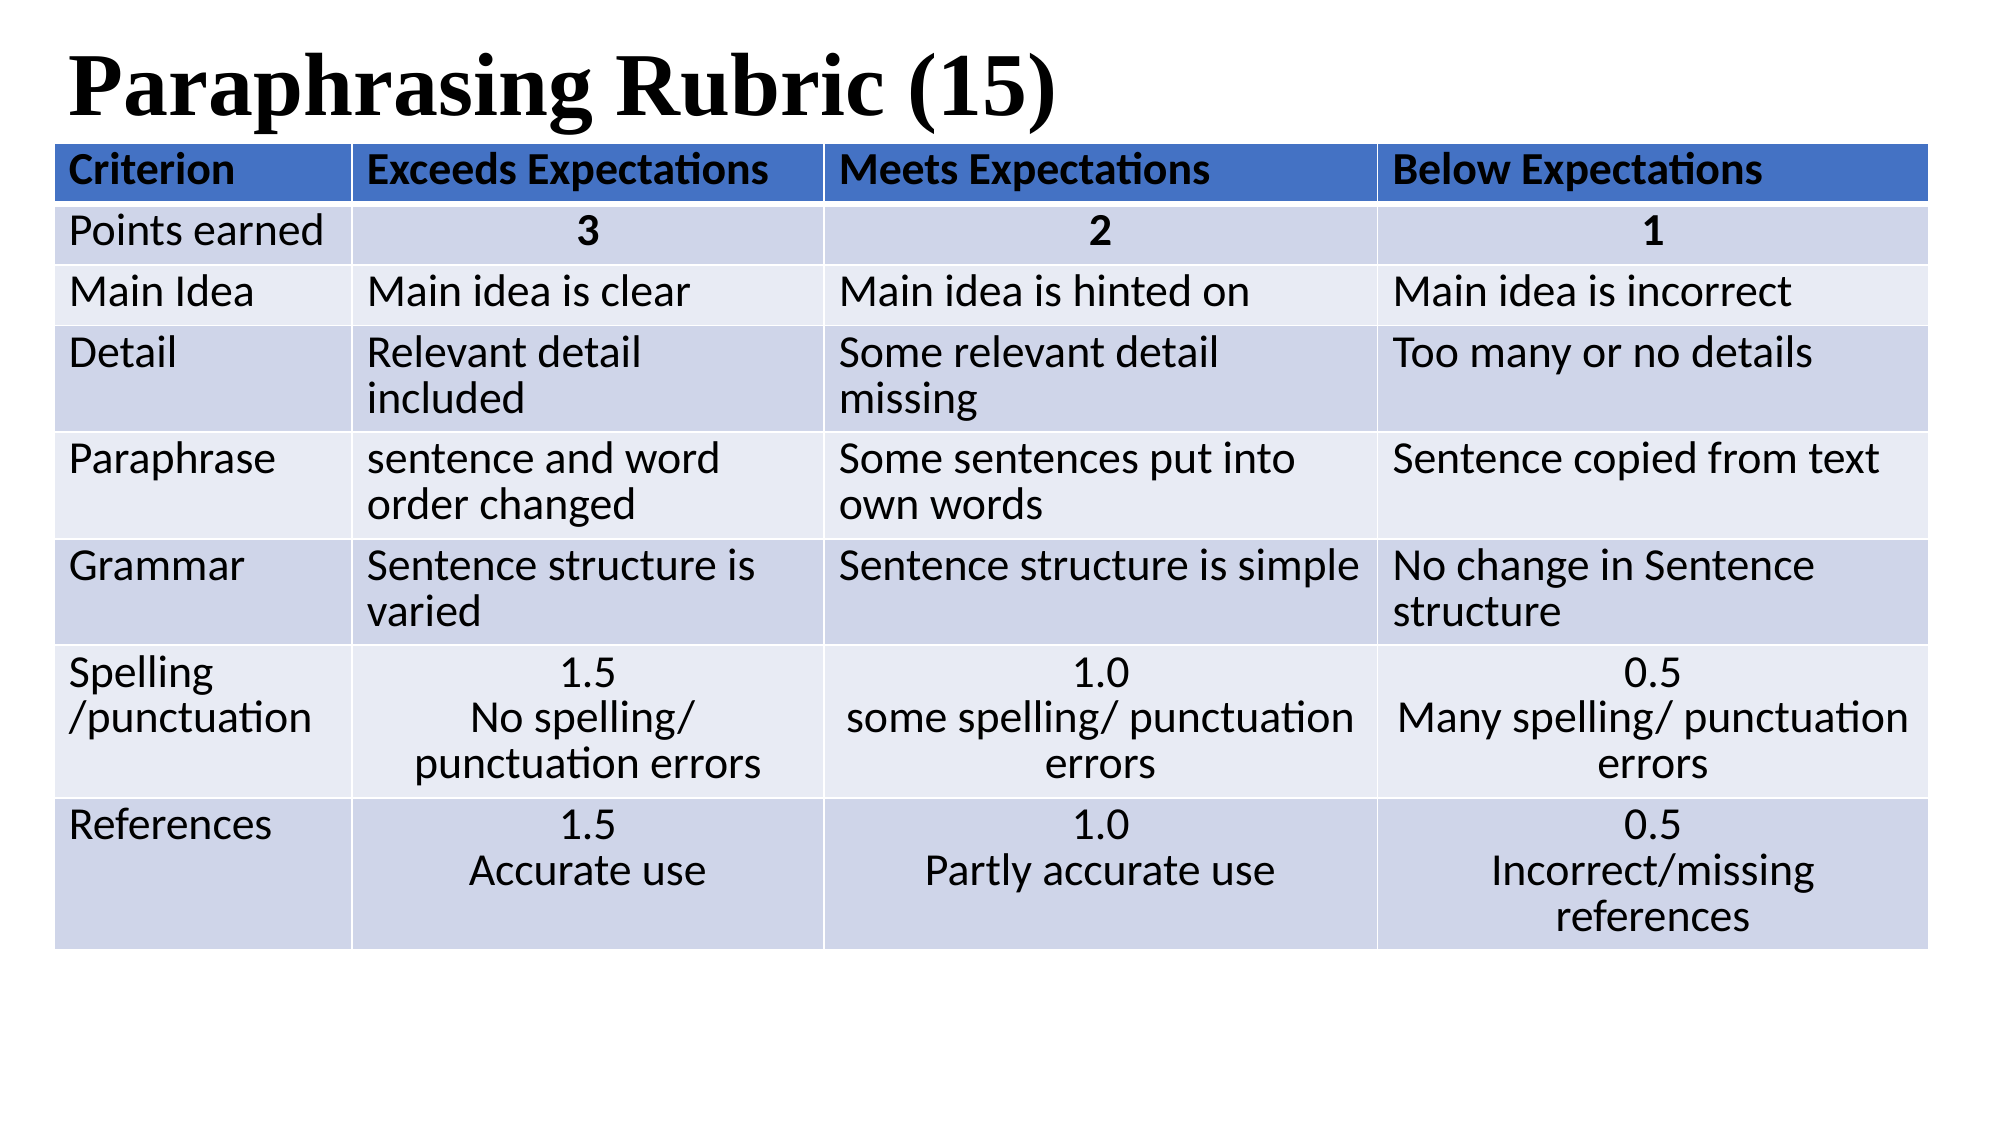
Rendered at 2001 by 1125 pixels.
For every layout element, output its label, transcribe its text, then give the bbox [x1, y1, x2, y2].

table_cell No change in Sentence structure [1378, 540, 1928, 644]
table_cell Spelling /punctuation [55, 646, 351, 797]
table_cell 1 [1378, 207, 1928, 264]
table_cell References [55, 799, 351, 949]
table_cell 0.5 Incorrect/missing references [1378, 799, 1928, 949]
table_cell Main idea is hinted on [825, 266, 1377, 325]
table_header Exceeds Expectations [353, 144, 823, 201]
table_cell 3 [353, 207, 823, 264]
table_cell 2 [825, 207, 1377, 264]
table_cell Sentence structure is simple [825, 540, 1377, 644]
table_cell 1.5 No spelling/ punctuation errors [353, 646, 823, 797]
table_cell sentence and word order changed [353, 433, 823, 538]
table_cell Grammar [55, 540, 351, 644]
table_cell Some relevant detail missing [825, 326, 1377, 431]
table_cell 1.0 Partly accurate use [825, 799, 1377, 949]
table_cell 1.5 Accurate use [353, 799, 823, 949]
table_cell Points earned [55, 207, 351, 264]
table_cell Detail [55, 326, 351, 431]
table_header Criterion [55, 144, 351, 201]
table_cell Sentence structure is varied [353, 540, 823, 644]
title Paraphrasing Rubric (15) [53, 30, 1846, 142]
table_cell 0.5 Many spelling/ punctuation errors [1378, 646, 1928, 797]
table_cell Some sentences put into own words [825, 433, 1377, 538]
table_header Meets Expectations [825, 144, 1377, 201]
table_cell Main idea is incorrect [1378, 266, 1928, 325]
table_cell Paraphrase [55, 433, 351, 538]
table_cell Main Idea [55, 266, 351, 325]
table_cell 1.0 some spelling/ punctuation errors [825, 646, 1377, 797]
table_cell Relevant detail included [353, 326, 823, 431]
table_cell Sentence copied from text [1378, 433, 1928, 538]
table_cell Too many or no details [1378, 326, 1928, 431]
table_header Below Expectations [1378, 144, 1928, 201]
table_cell Main idea is clear [353, 266, 823, 325]
